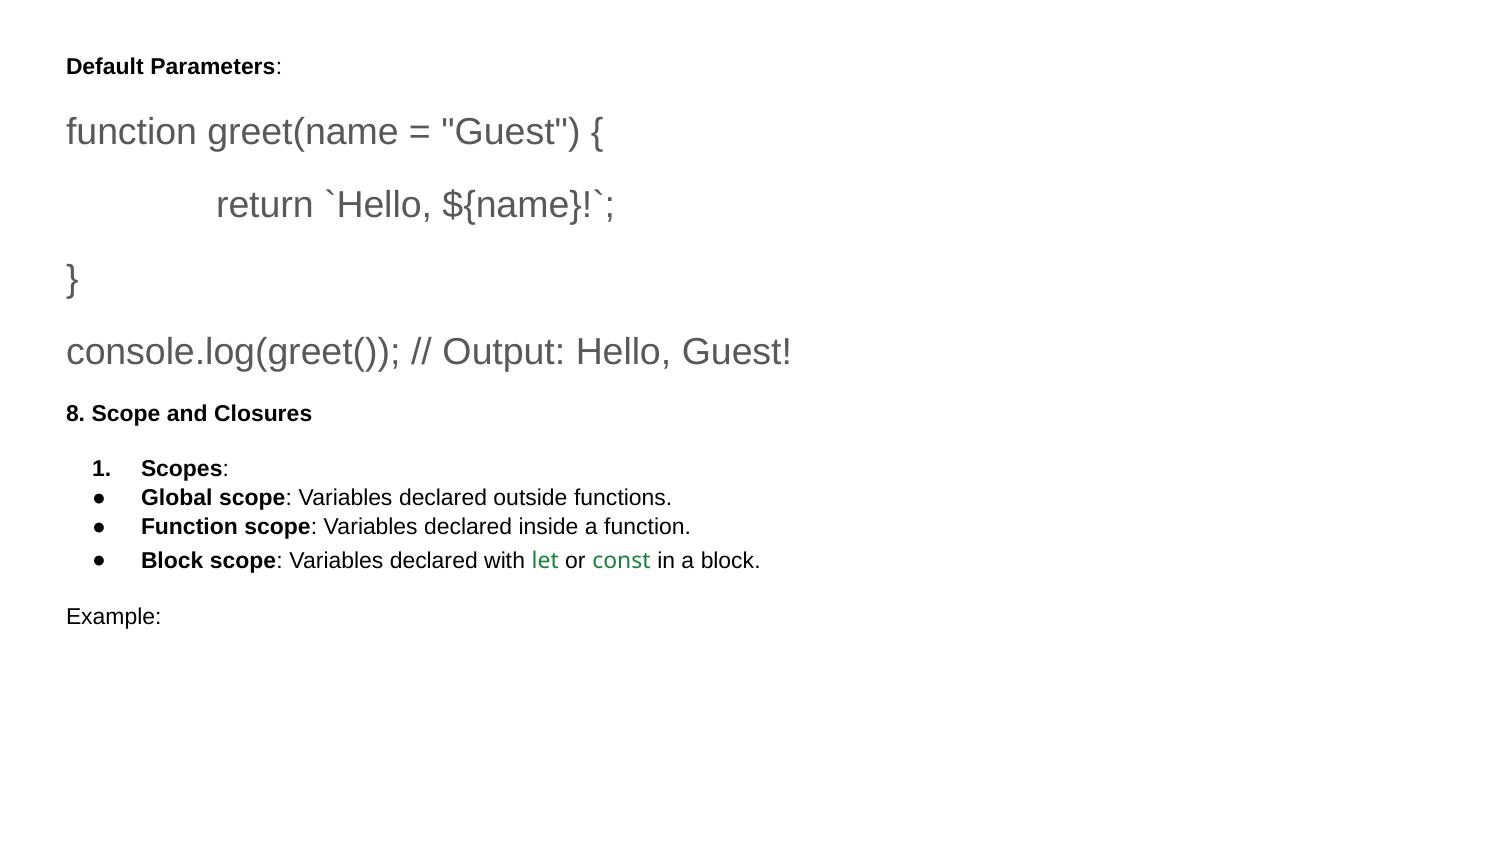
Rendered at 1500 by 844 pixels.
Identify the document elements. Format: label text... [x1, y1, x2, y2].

list Default Parameters: function greet(name = "Guest") { return `Hello, ${name}!`; } console.log(greet()); // Output: Hello, Guest! 8. Scope and Closures Scopes: Global scope: Variables declared outside functions. Function scope: Variables declared inside a function. Block scope: Variables declared with let or const in a block. Example: [51, 35, 1449, 807]
